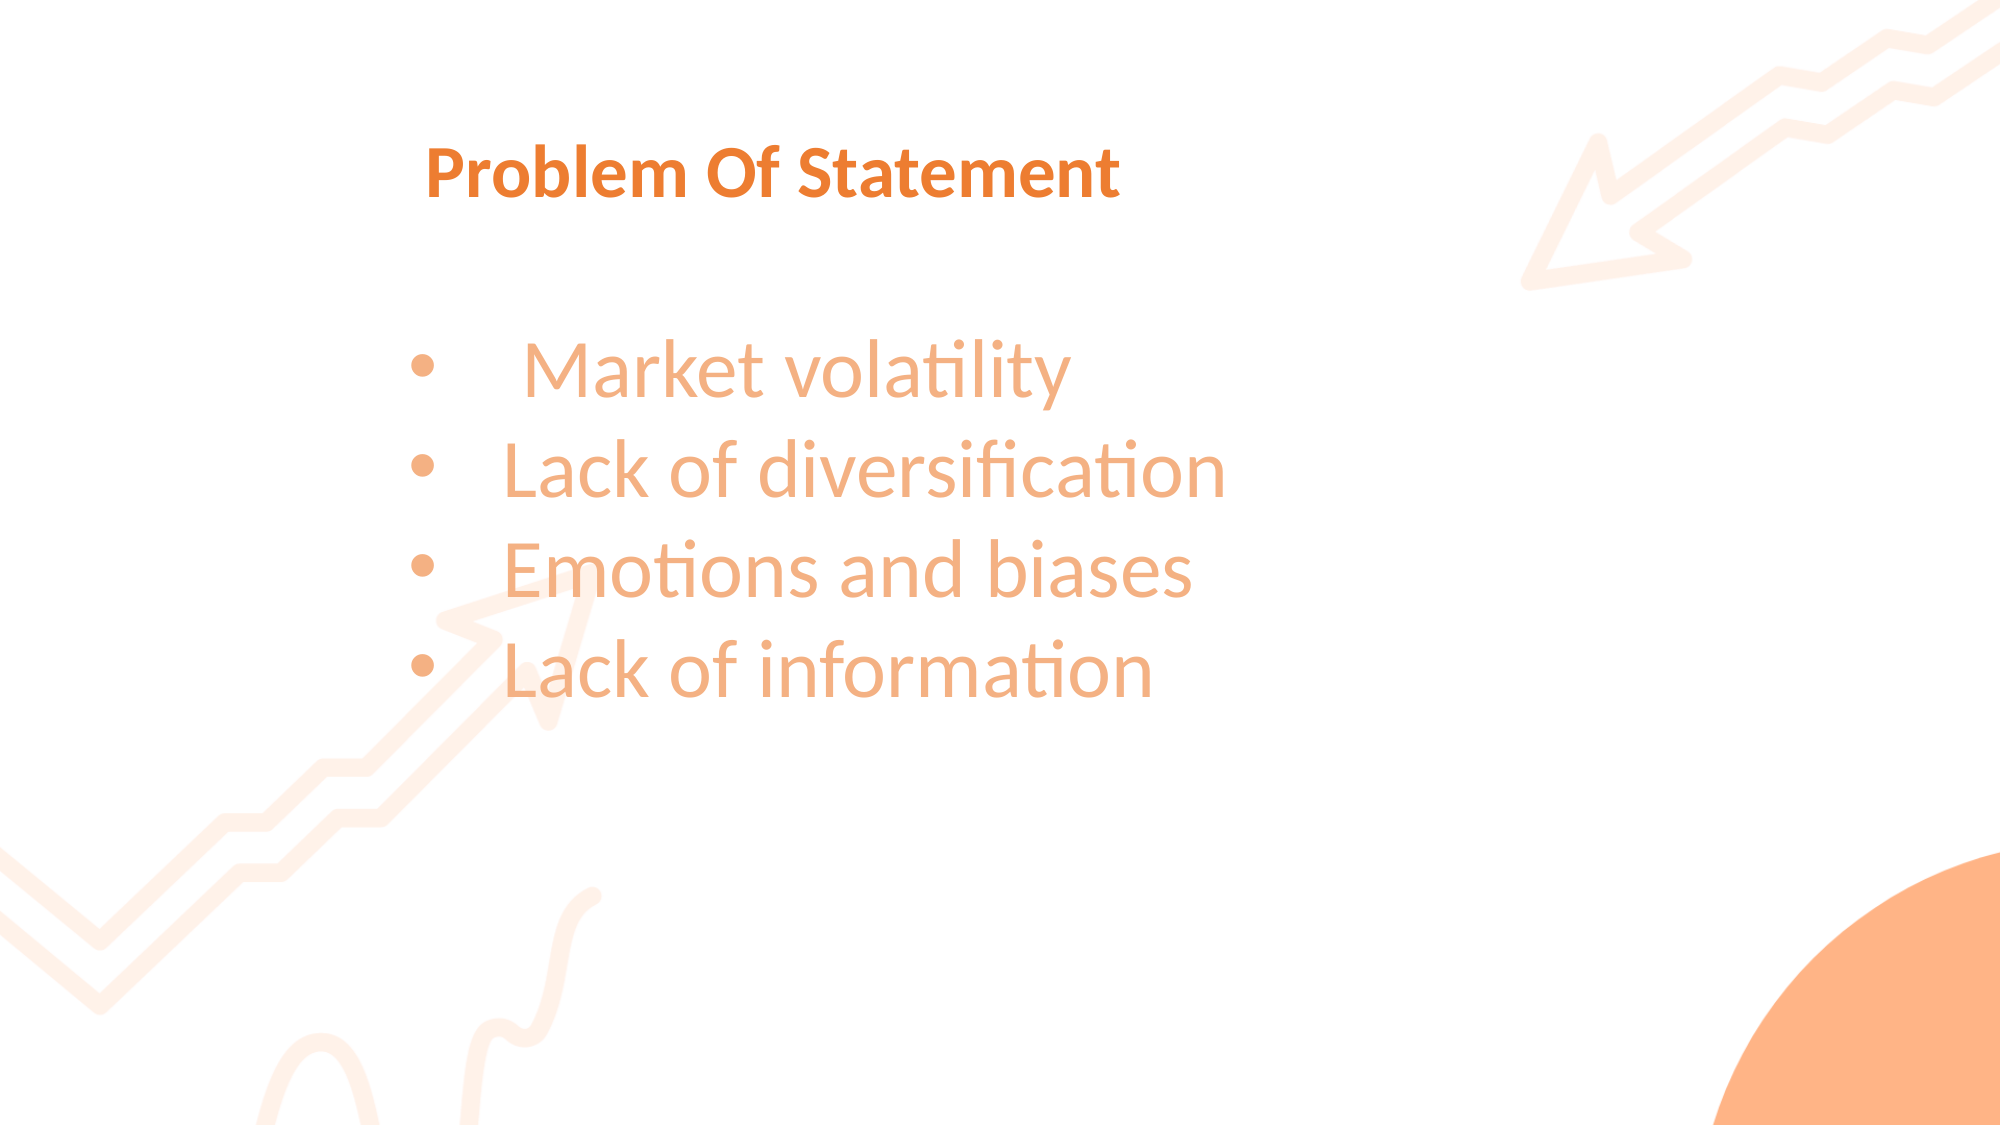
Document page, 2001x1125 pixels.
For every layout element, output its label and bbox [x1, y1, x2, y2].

list [0, 0, 2000, 1125]
